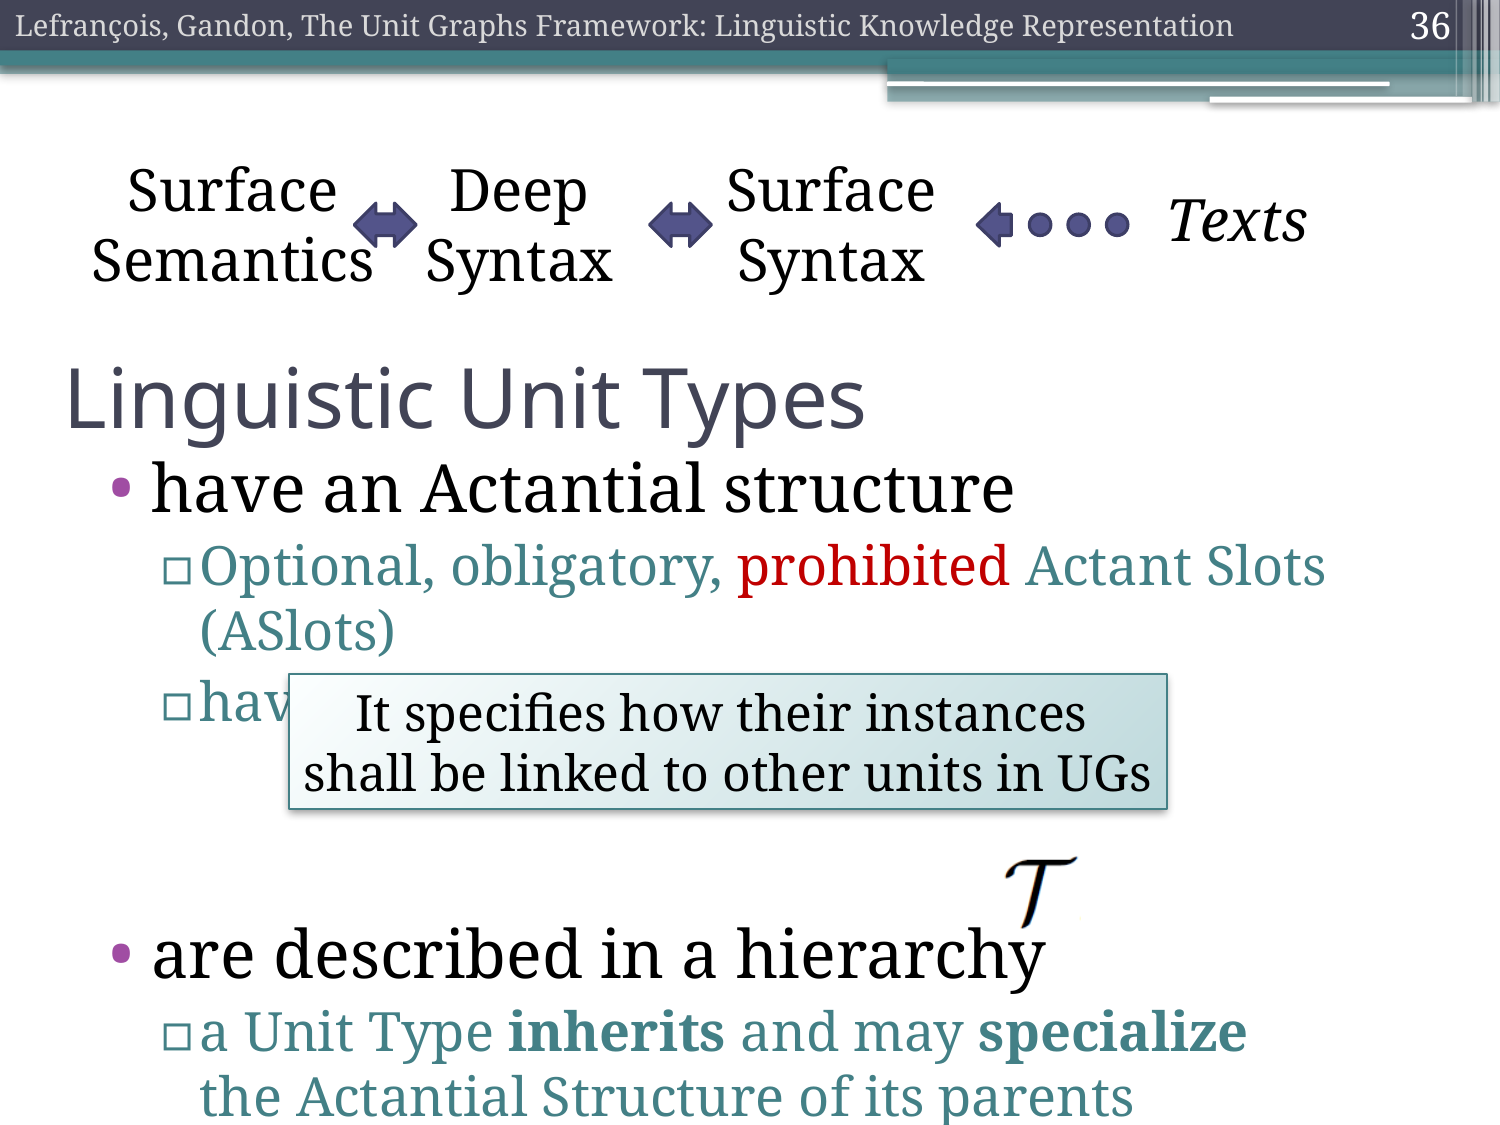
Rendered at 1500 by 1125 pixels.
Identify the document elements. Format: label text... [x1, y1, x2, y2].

text_box [353, 201, 418, 248]
text_box Linguistic Unit Types [49, 338, 884, 453]
text_box [1104, 212, 1130, 238]
text_box Surface Semantics [76, 146, 390, 301]
text_box Deep Syntax [391, 146, 648, 301]
text_box It specifies how their instances shall be linked to other units in UGs [288, 673, 1168, 810]
text_box [648, 201, 713, 248]
text_box [1066, 212, 1092, 238]
picture [999, 845, 1081, 931]
slide_number 36 [1341, 50, 1466, 61]
text_box Texts [1150, 175, 1325, 261]
text_box [1027, 212, 1053, 238]
text_box Surface Syntax [695, 146, 967, 301]
text_box [975, 202, 1013, 248]
text_box Lefrançois, Gandon, The Unit Graphs Framework: Linguistic Knowledge Representation [0, 0, 1500, 50]
text_box have an Actantial structure Optional, obligatory, prohibited Actant Slots (ASlots) have a signature are described in a hierarchy a Unit Type inherits and may specialize the Actantial Structure of its parents [76, 437, 1500, 1125]
